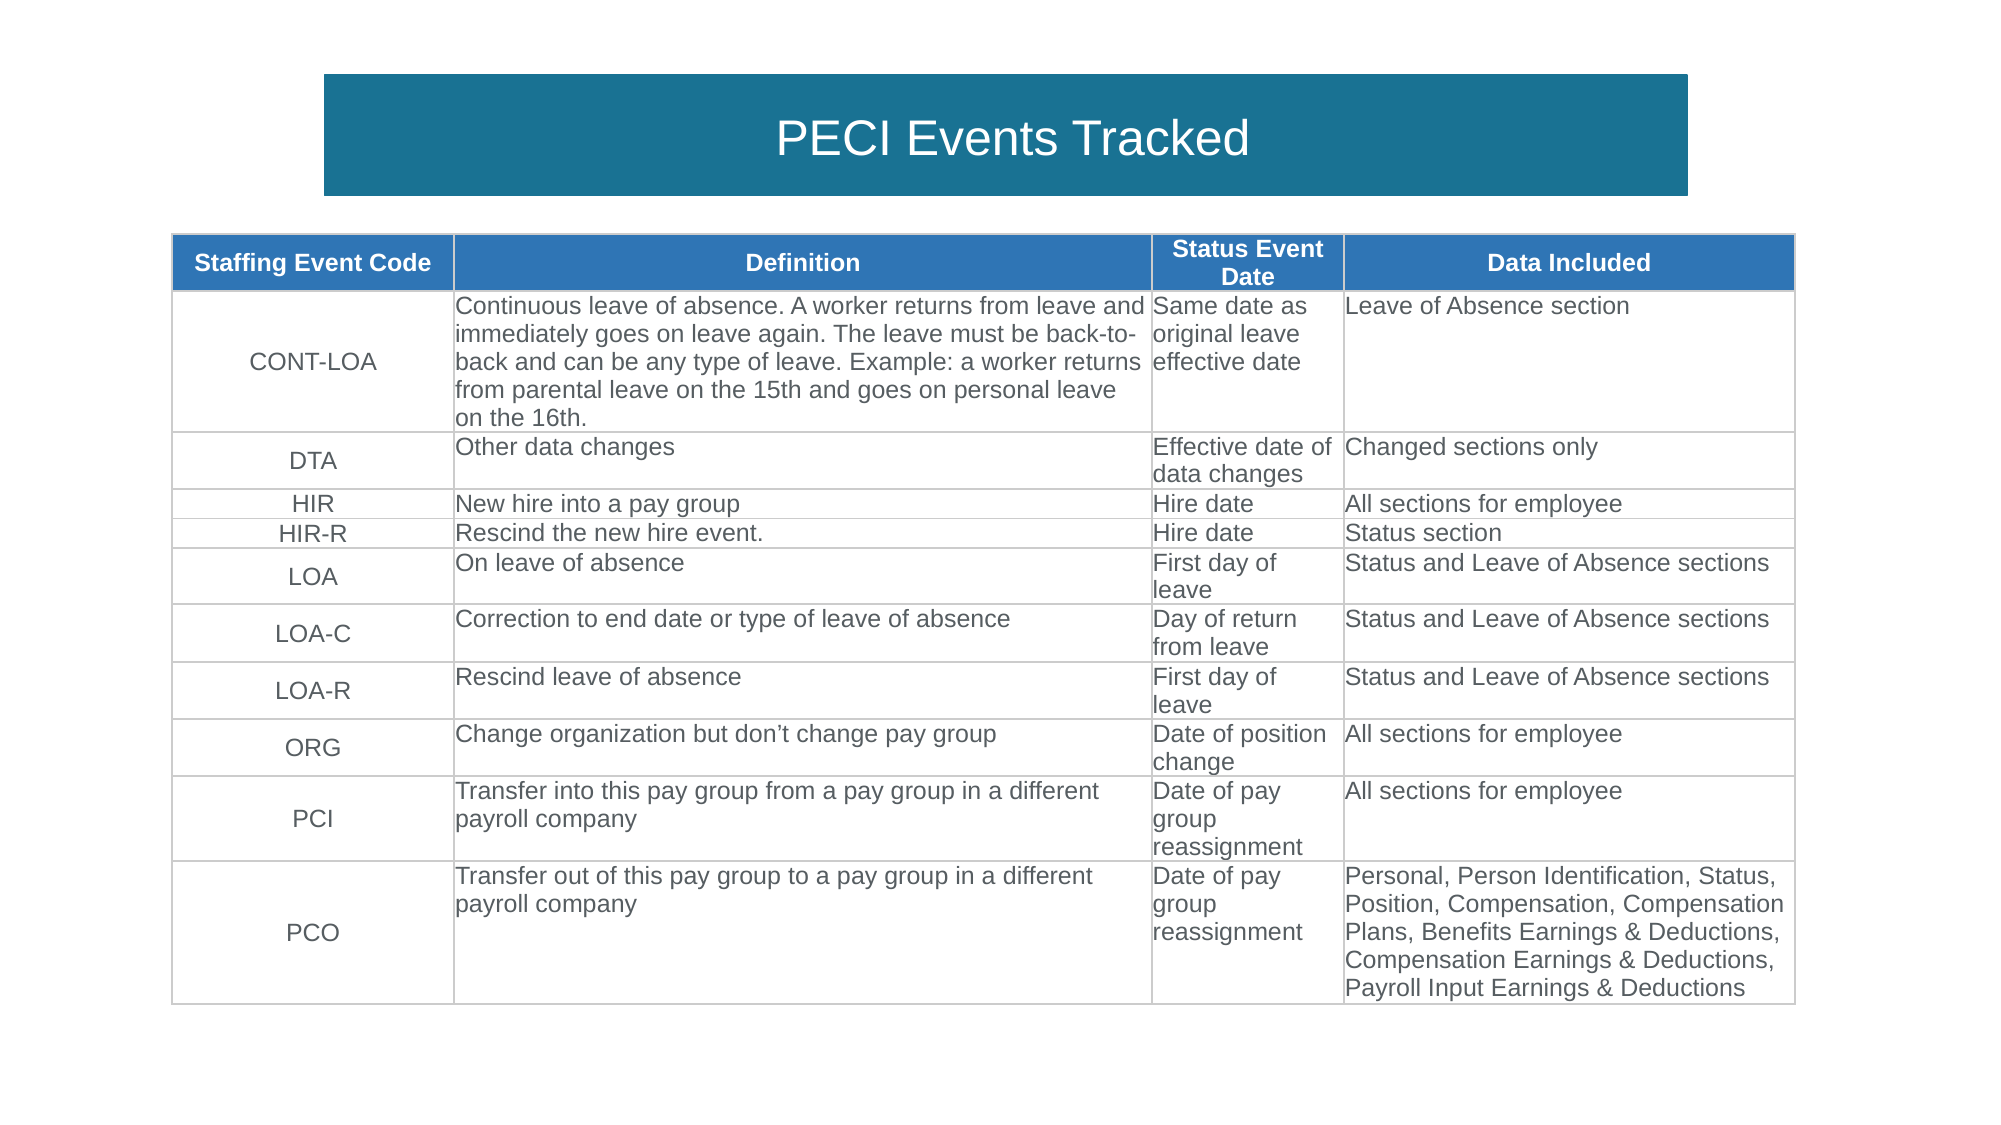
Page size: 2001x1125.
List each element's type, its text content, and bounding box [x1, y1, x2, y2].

table_cell Date of pay group reassignment [1153, 777, 1343, 860]
table_cell Change organization but don’t change pay group [455, 720, 1151, 775]
table_cell Other data changes [455, 433, 1151, 488]
table_cell Rescind the new hire event. [455, 519, 1151, 547]
table_header Definition [455, 235, 1151, 290]
table_header Status Event Date [1153, 235, 1343, 290]
table_cell Personal, Person Identification, Status, Position, Compensation, Compensation Plans, Benefits Earnings & Deductions, Compensation Earnings & Deductions, Payroll Input Earnings & Deductions [1345, 862, 1794, 1003]
table_cell On leave of absence [455, 549, 1151, 603]
table_cell Same date as original leave effective date [1153, 292, 1343, 431]
table_cell Date of pay group reassignment [1153, 862, 1343, 1003]
table_cell Effective date of data changes [1153, 433, 1343, 488]
table_cell Transfer out of this pay group to a pay group in a different payroll company [455, 862, 1151, 1003]
table_cell Status and Leave of Absence sections [1345, 549, 1794, 603]
table_cell Hire date [1153, 519, 1343, 547]
table_cell Changed sections only [1345, 433, 1794, 488]
table_cell HIR [173, 490, 453, 518]
table_cell Status and Leave of Absence sections [1345, 605, 1794, 661]
table_cell Day of return from leave [1153, 605, 1343, 661]
table_cell Status and Leave of Absence sections [1345, 663, 1794, 718]
table_cell Date of position change [1153, 720, 1343, 775]
table_cell First day of leave [1153, 663, 1343, 718]
table_cell HIR-R [173, 519, 453, 547]
table_cell Continuous leave of absence. A worker returns from leave and immediately goes on leave again. The leave must be back-to-back and can be any type of leave. Example: a worker returns from parental leave on the 15th and goes on personal leave on the 16th. [455, 292, 1151, 431]
table_cell Hire date [1153, 490, 1343, 518]
table_cell DTA [173, 433, 453, 488]
table_cell Correction to end date or type of leave of absence [455, 605, 1151, 661]
table_cell Transfer into this pay group from a pay group in a different payroll company [455, 777, 1151, 860]
table_cell CONT-LOA [173, 292, 453, 431]
table_cell PCI [173, 777, 453, 860]
table_cell Status section [1345, 519, 1794, 547]
table_cell LOA-R [173, 663, 453, 718]
table_cell ORG [173, 720, 453, 775]
text_box PECI Events Tracked [324, 74, 1687, 196]
table_cell All sections for employee [1345, 777, 1794, 860]
table_cell LOA [173, 549, 453, 603]
table_cell Rescind leave of absence [455, 663, 1151, 718]
table_cell New hire into a pay group [455, 490, 1151, 518]
table_cell First day of leave [1153, 549, 1343, 603]
table_cell LOA-C [173, 605, 453, 661]
table_header Staffing Event Code [173, 235, 453, 290]
table_cell All sections for employee [1345, 720, 1794, 775]
table_cell Leave of Absence section [1345, 292, 1794, 431]
table_cell All sections for employee [1345, 490, 1794, 518]
table_header Data Included [1345, 235, 1794, 290]
table_cell PCO [173, 862, 453, 1003]
